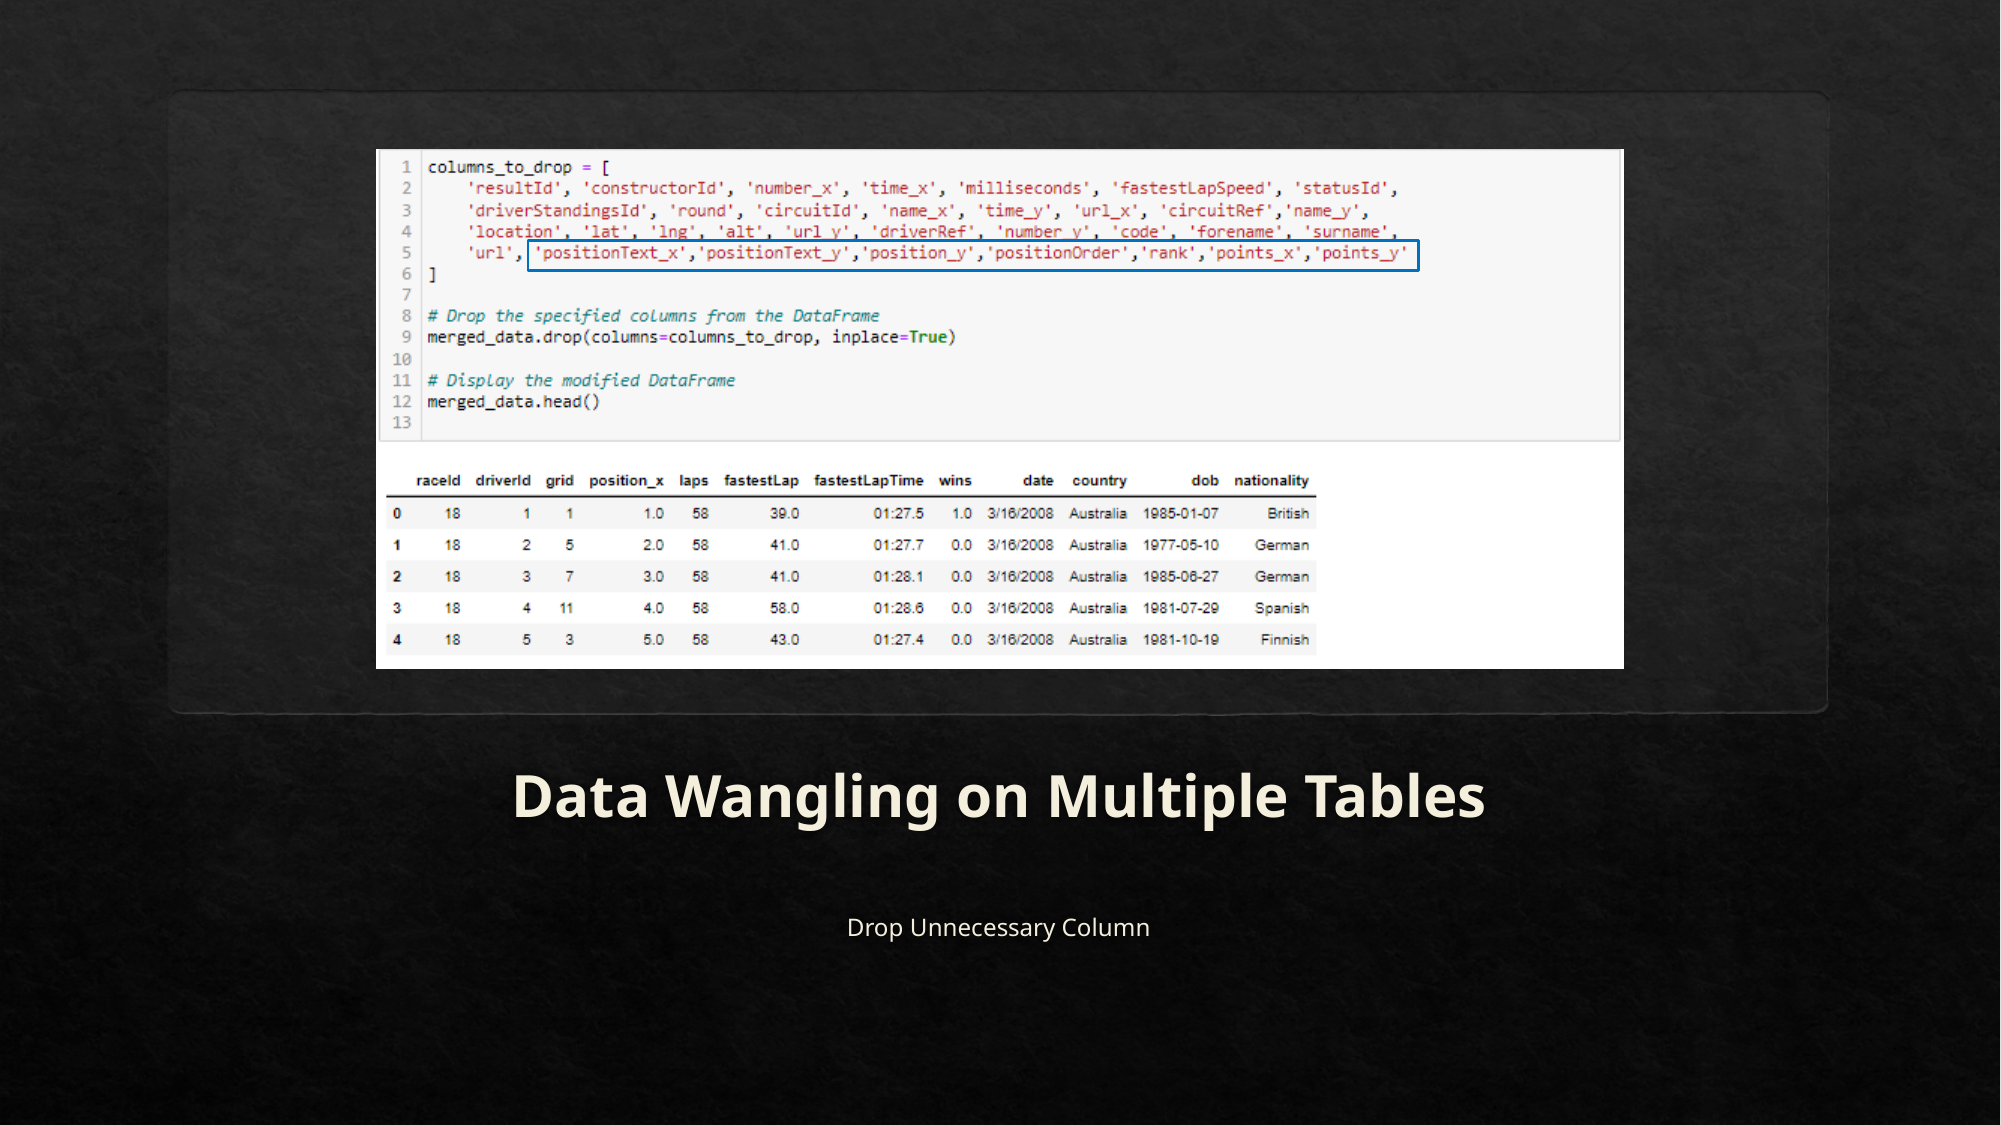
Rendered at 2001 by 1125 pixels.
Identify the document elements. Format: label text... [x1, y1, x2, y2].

picture [166, 89, 1830, 716]
list Drop Unnecessary Column [149, 860, 1849, 950]
title Data Wangling on Multiple Tables [149, 748, 1849, 838]
